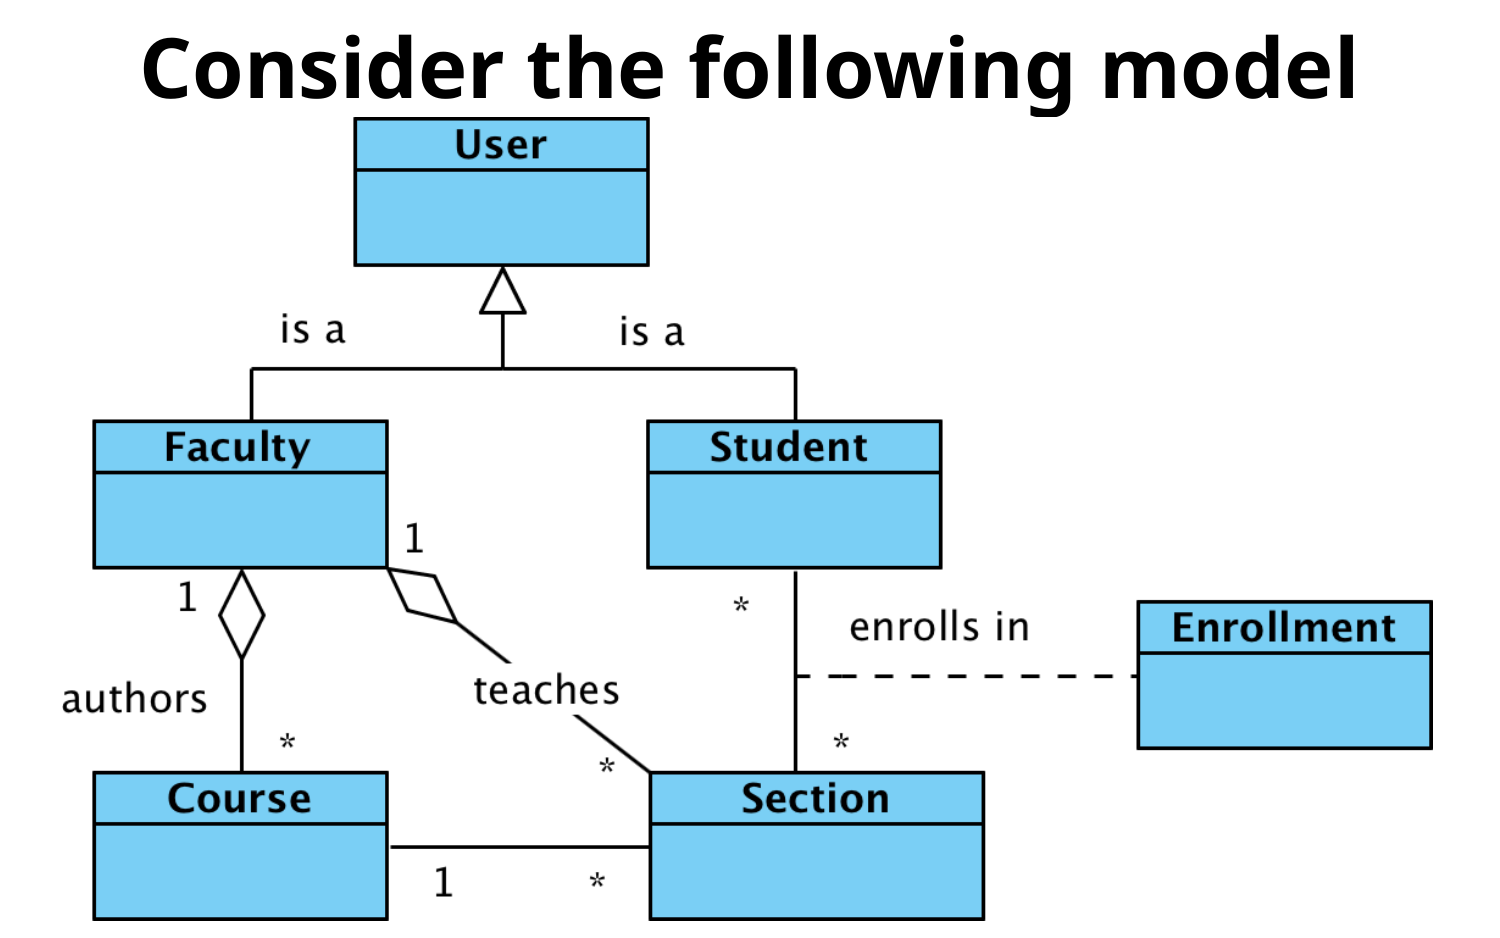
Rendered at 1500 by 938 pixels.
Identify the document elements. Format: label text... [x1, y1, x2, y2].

title Consider the following model [0, 0, 1500, 131]
picture [62, 117, 1433, 922]
